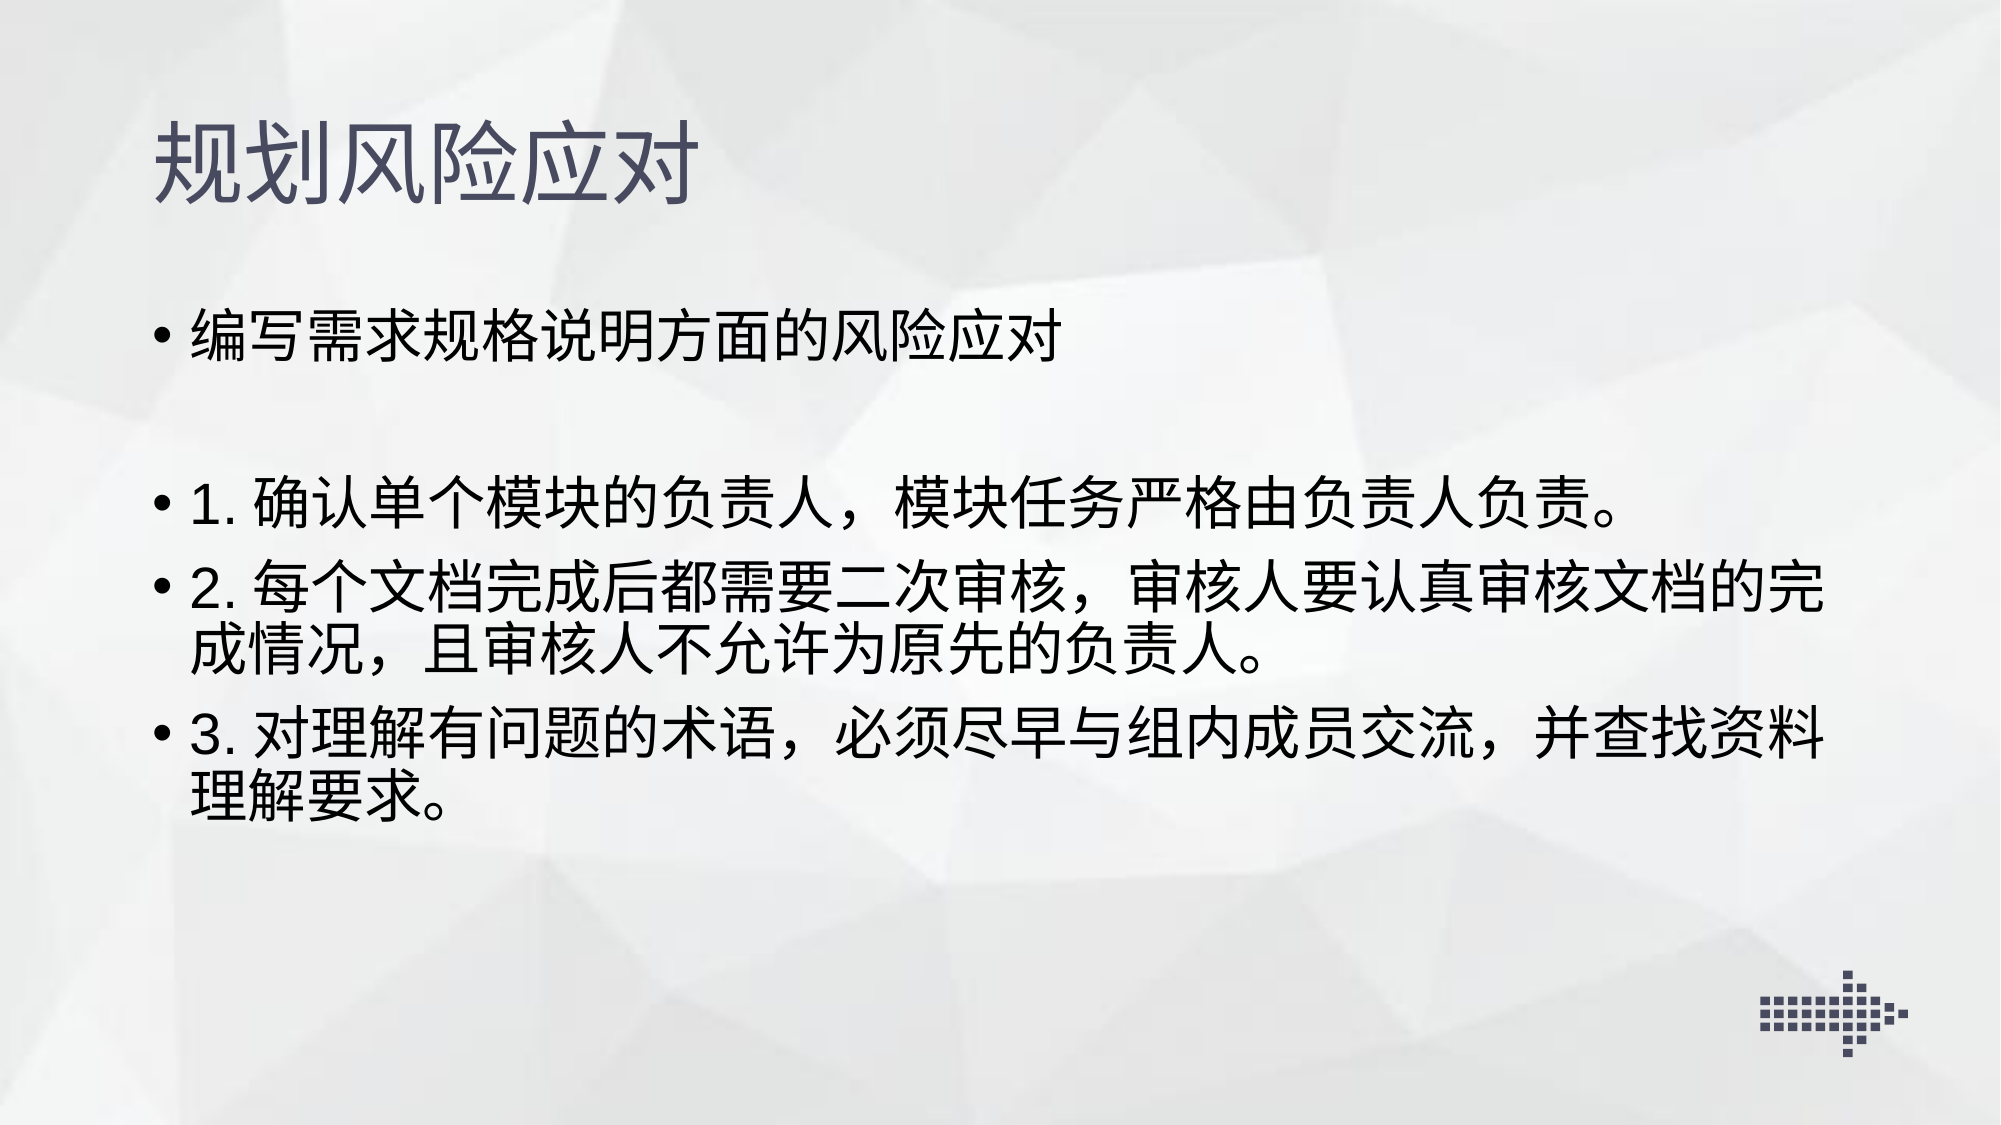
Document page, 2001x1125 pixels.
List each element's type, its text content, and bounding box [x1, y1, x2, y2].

text_box [1773, 1022, 1785, 1032]
text_box [1815, 996, 1826, 1006]
text_box [1828, 1022, 1840, 1032]
text_box [1801, 996, 1812, 1006]
text_box [1801, 1022, 1812, 1032]
text_box [1870, 996, 1881, 1006]
text_box [1801, 1009, 1812, 1019]
text_box [1842, 970, 1854, 980]
text_box [1856, 1035, 1867, 1045]
text_box [1842, 1022, 1854, 1032]
text_box [1815, 1022, 1826, 1032]
text_box [1870, 1022, 1881, 1032]
text_box [1842, 1048, 1854, 1058]
text_box [1883, 1002, 1895, 1013]
text_box 规划风险应对 [137, 59, 1863, 277]
text_box [1897, 1009, 1909, 1019]
text_box [1787, 1009, 1798, 1019]
text_box [1883, 1015, 1895, 1026]
text_box [1815, 1009, 1826, 1019]
text_box [1787, 1022, 1798, 1032]
text_box 编写需求规格说明方面的风险应对 1.确认单个模块的负责人，模块任务严格由负责人负责。 2.每个文档完成后都需要二次审核，审核人要认真审核文档的完成情况，且审核人不允许为原先的负责人。 3.对理解有问题的术语，必须尽早与组内成员交流，并查找资料理解要求。 [137, 299, 1863, 1014]
text_box [1842, 983, 1854, 993]
text_box [1842, 1035, 1854, 1045]
picture [0, 0, 2001, 1125]
text_box [1842, 996, 1854, 1006]
text_box [1856, 996, 1867, 1006]
text_box [1856, 983, 1867, 993]
text_box [1759, 1022, 1771, 1032]
text_box [1773, 996, 1785, 1006]
text_box [1828, 996, 1840, 1006]
text_box [1773, 1009, 1785, 1019]
text_box [1759, 996, 1771, 1006]
text_box [1856, 1022, 1867, 1032]
text_box [1828, 1009, 1840, 1019]
text_box [1870, 1009, 1881, 1019]
text_box [1842, 1009, 1854, 1019]
text_box [1856, 1009, 1867, 1019]
text_box [1759, 1009, 1771, 1019]
text_box [1787, 996, 1798, 1006]
